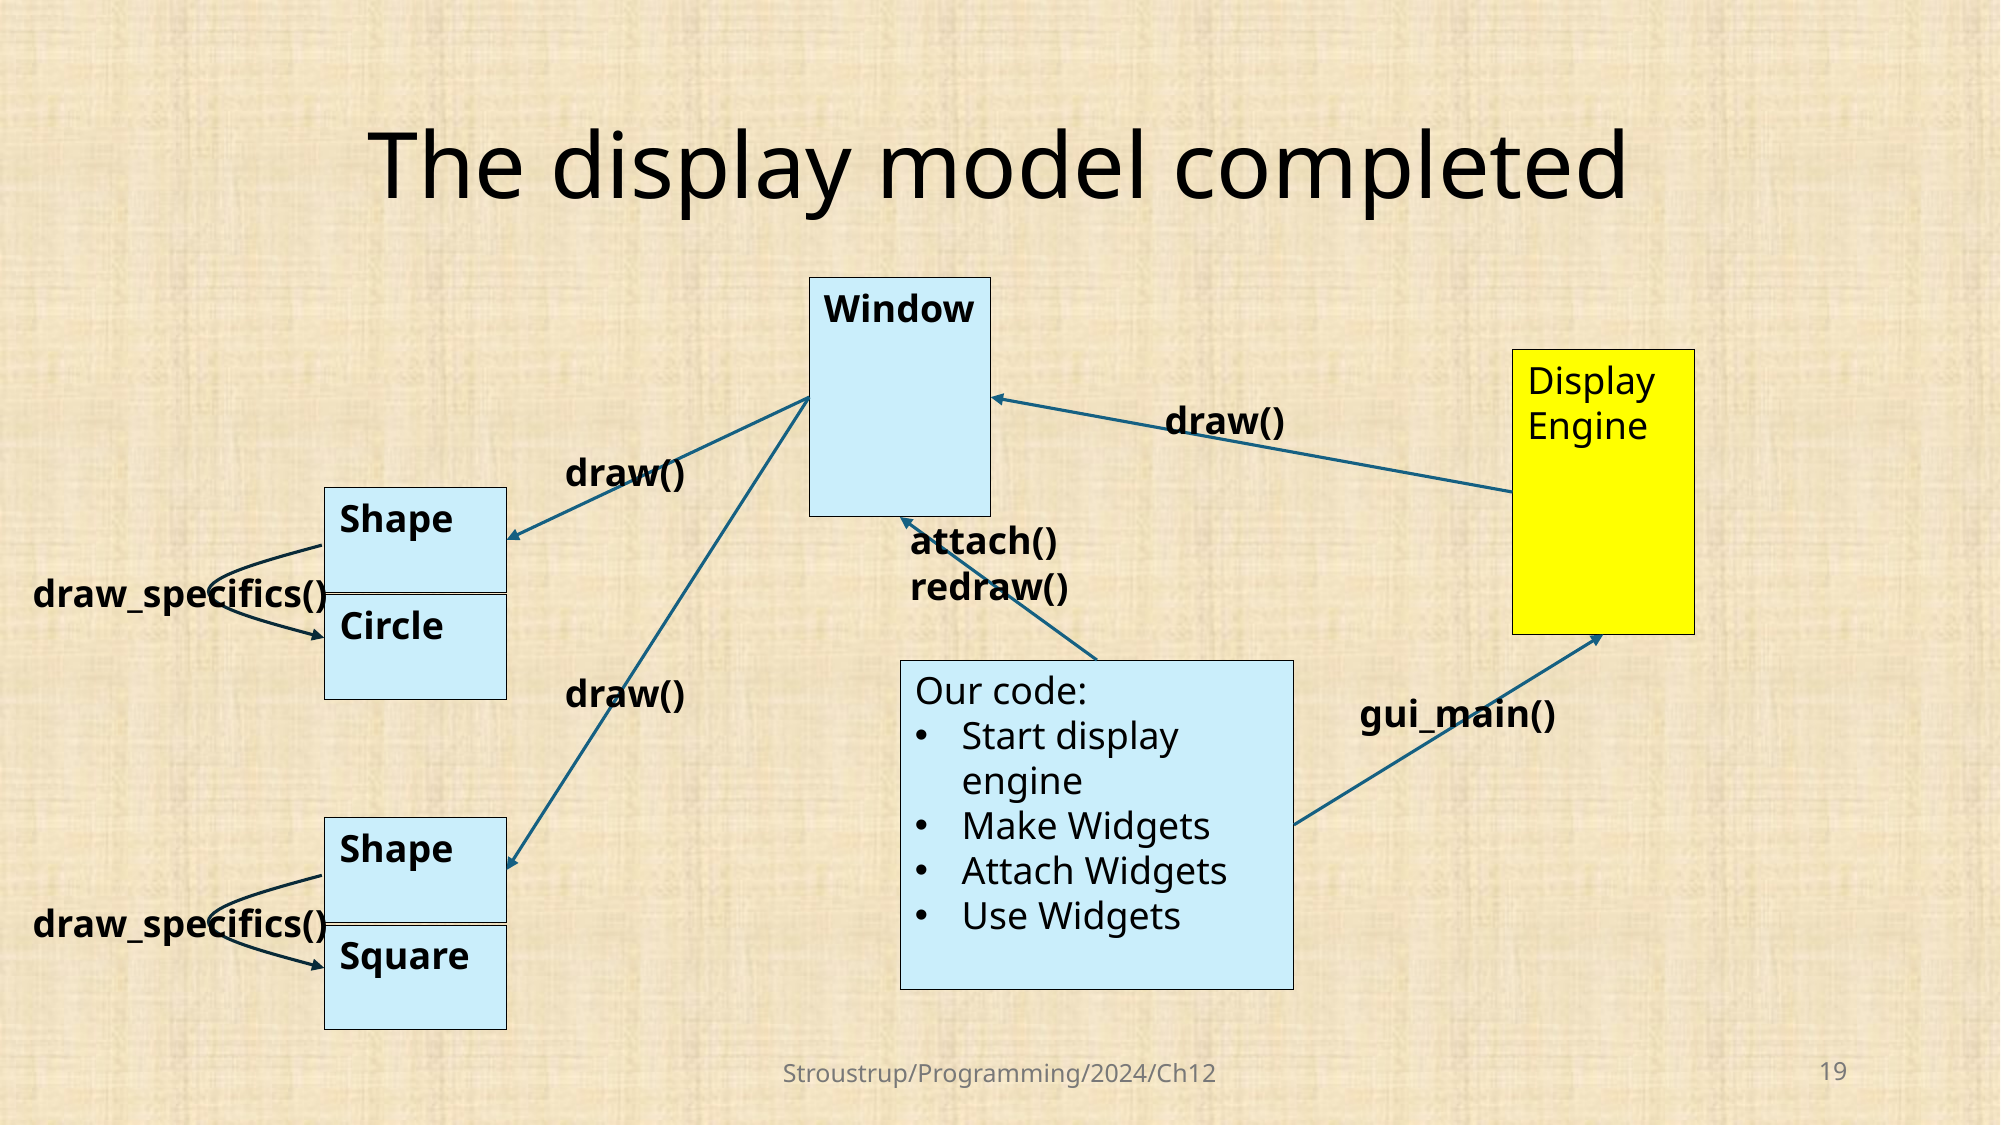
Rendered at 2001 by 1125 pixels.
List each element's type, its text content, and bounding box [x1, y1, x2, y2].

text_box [1293, 636, 1604, 805]
text_box Shape [324, 817, 507, 923]
footer Stroustrup/Programming/2024/Ch12 [662, 1042, 1338, 1103]
text_box [257, 543, 323, 562]
text_box draw_specifics() [18, 562, 343, 623]
text_box [264, 953, 325, 971]
text_box [257, 873, 323, 892]
title The display model completed [137, 59, 1863, 278]
picture [0, 0, 2001, 1125]
text_box [264, 623, 325, 641]
text_box Square [324, 925, 507, 1030]
slide_number 19 [1412, 1042, 1863, 1103]
text_box Our code: Start display engine Make Widgets Attach Widgets Use Widgets [900, 660, 1294, 990]
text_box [506, 375, 810, 872]
text_box Circle [324, 594, 506, 700]
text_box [899, 473, 1098, 661]
text_box attach() redraw() [895, 510, 899, 615]
text_box draw_specifics() [18, 892, 343, 953]
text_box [990, 375, 1513, 495]
text_box Display Engine [1512, 349, 1695, 635]
text_box Window [809, 277, 991, 517]
text_box Shape [324, 487, 506, 593]
